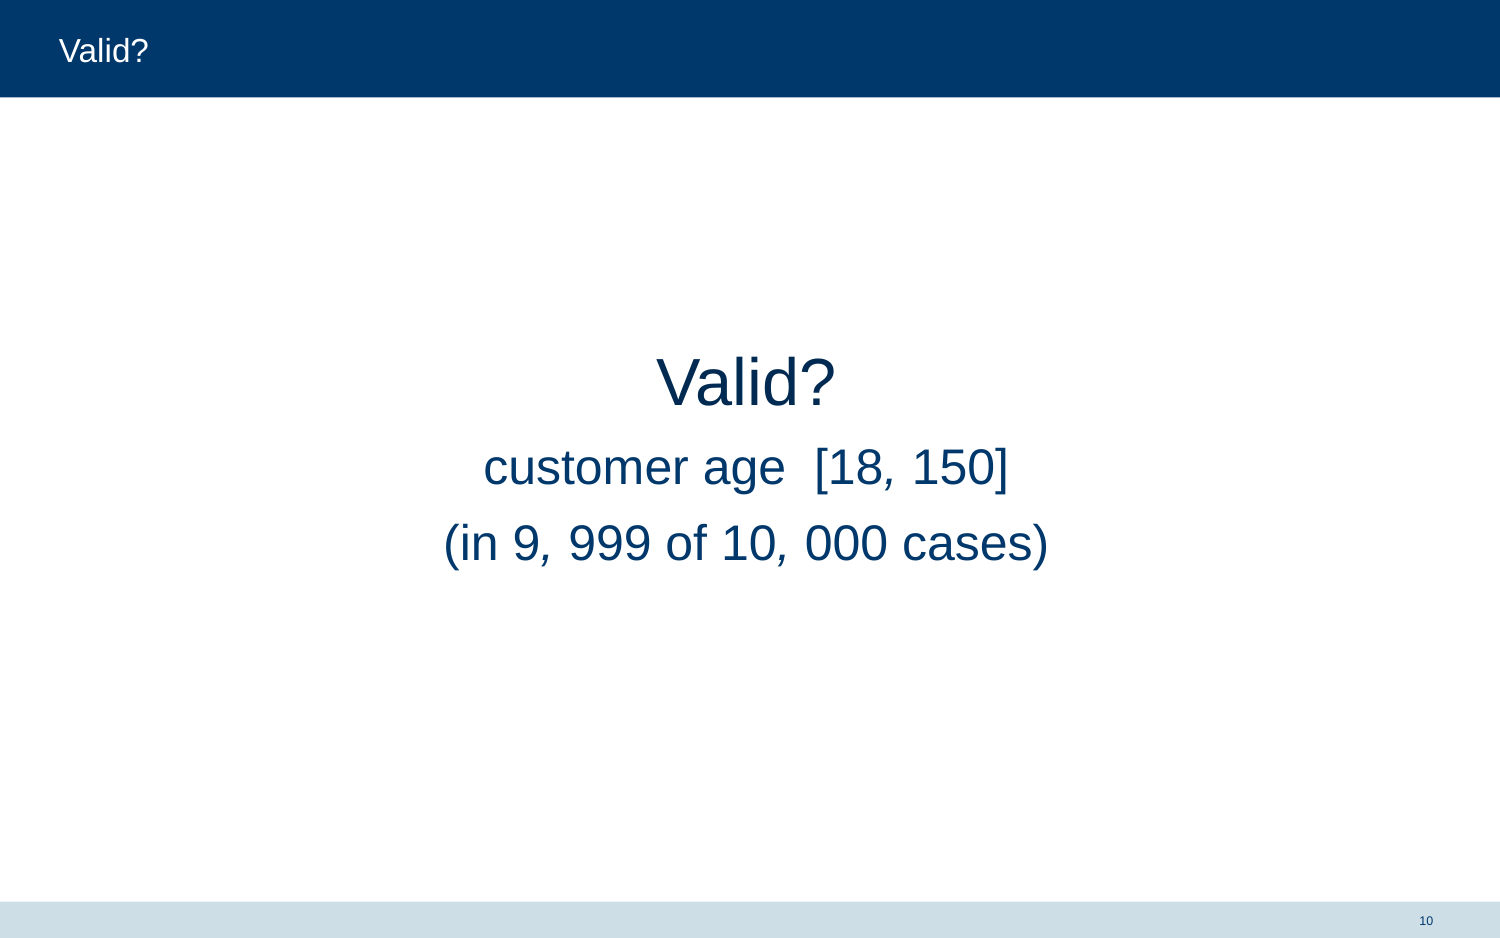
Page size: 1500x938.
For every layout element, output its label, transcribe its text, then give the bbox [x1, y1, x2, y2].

slide_number 10 [1411, 900, 1442, 938]
title Valid? [58, 28, 1442, 70]
